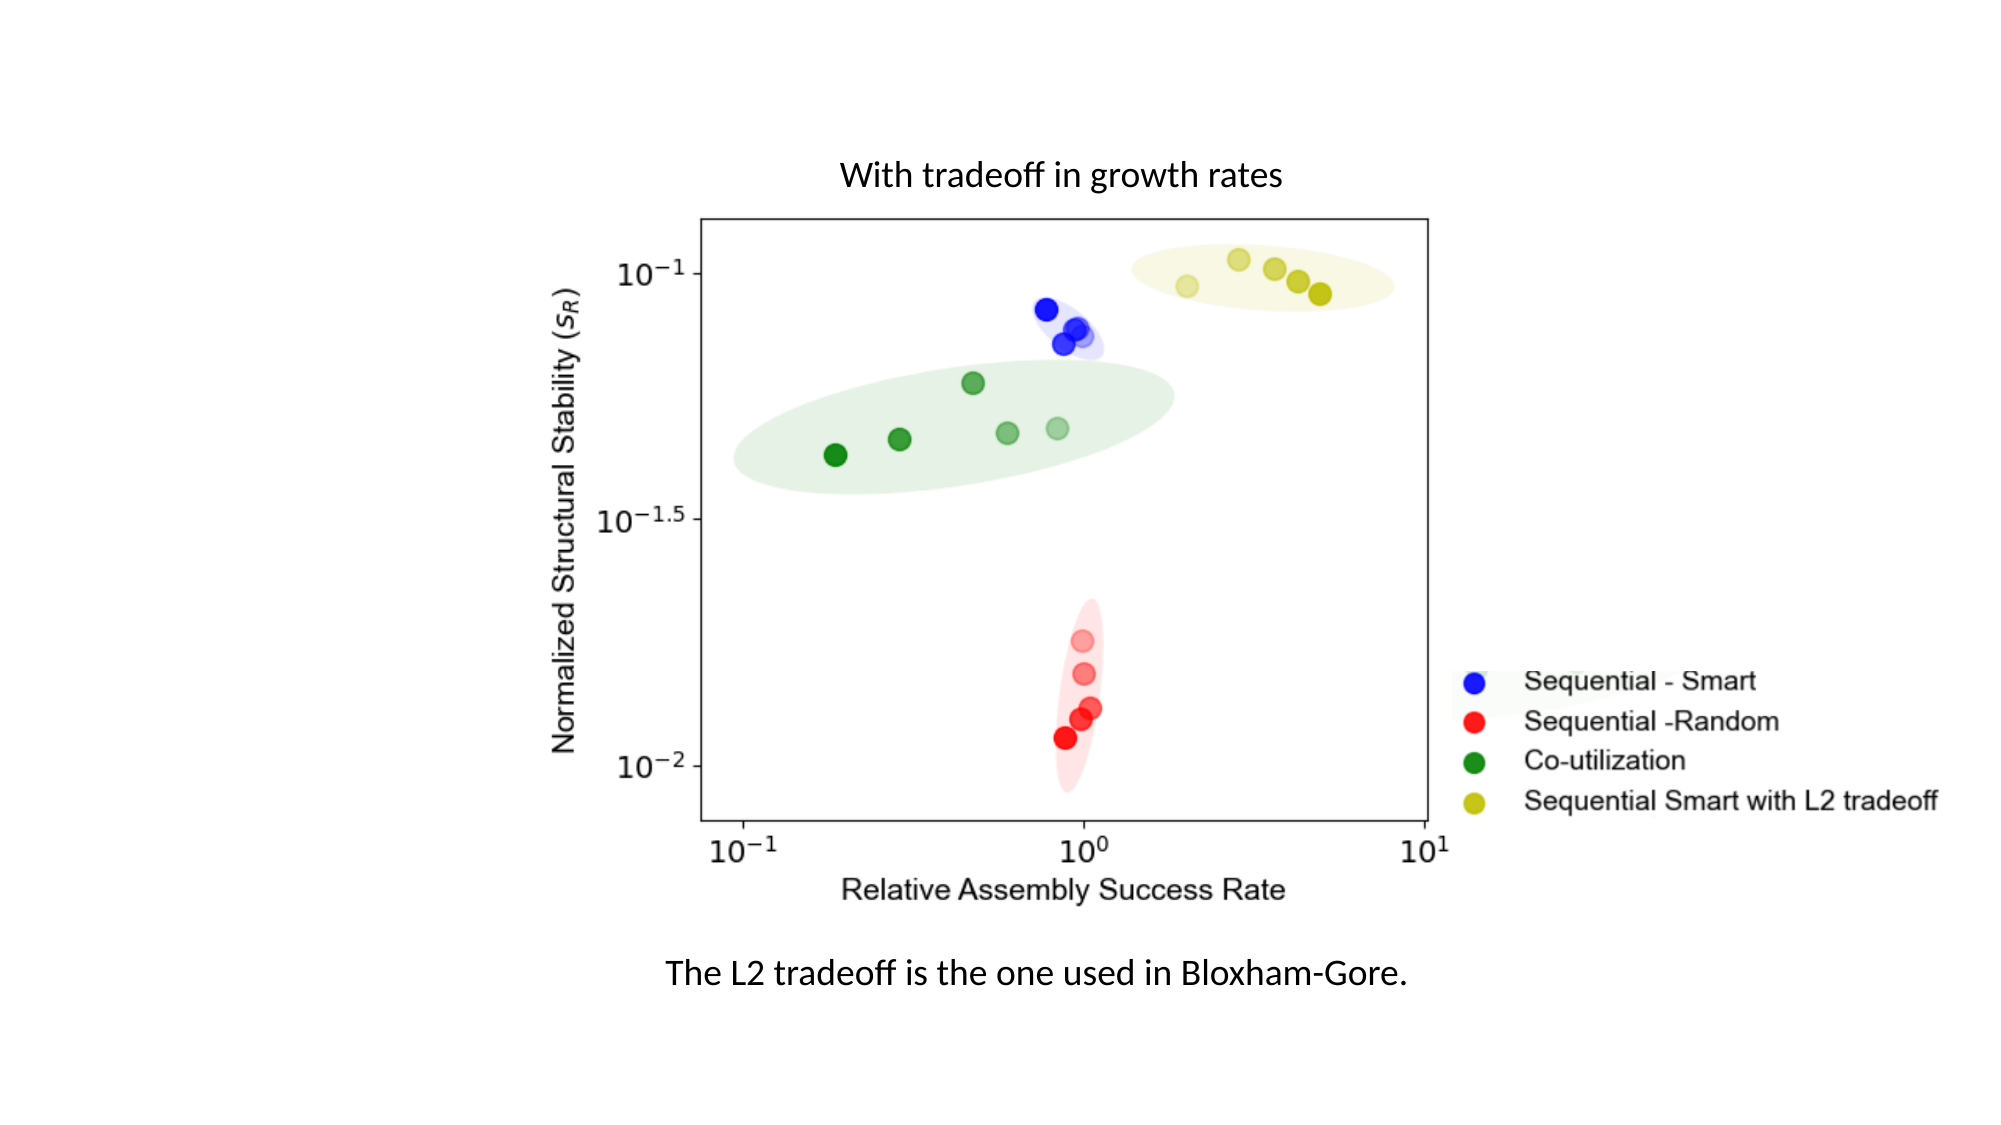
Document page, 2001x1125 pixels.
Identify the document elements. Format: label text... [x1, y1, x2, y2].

picture [535, 203, 1946, 922]
text_box With tradeoff in growth rates [825, 142, 1763, 203]
text_box The L2 tradeoff is the one used in Bloxham-Gore. [650, 940, 1589, 1000]
